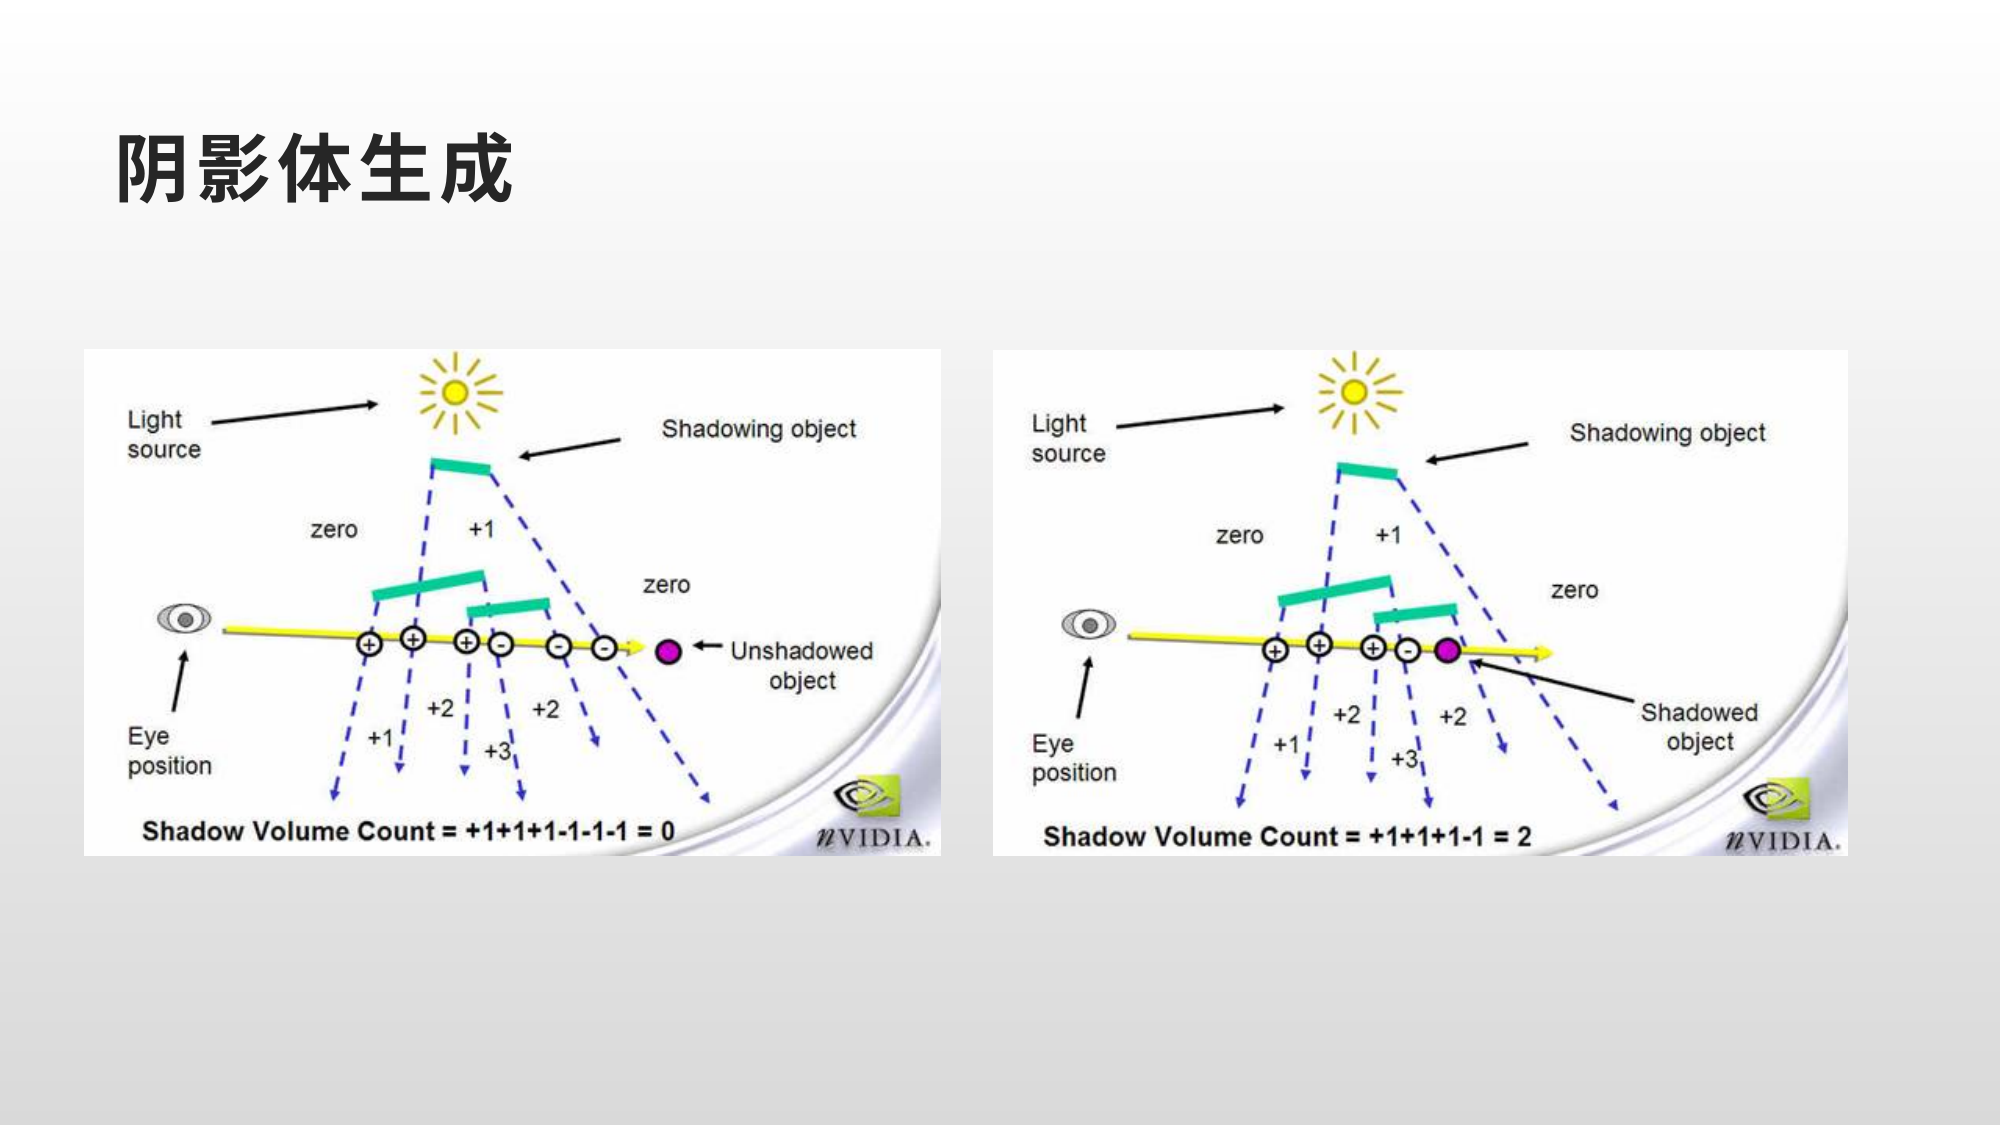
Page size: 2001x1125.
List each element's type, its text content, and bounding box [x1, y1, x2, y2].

title 阴影体生成 [100, 108, 1900, 225]
picture [84, 349, 941, 856]
picture [993, 350, 1848, 856]
